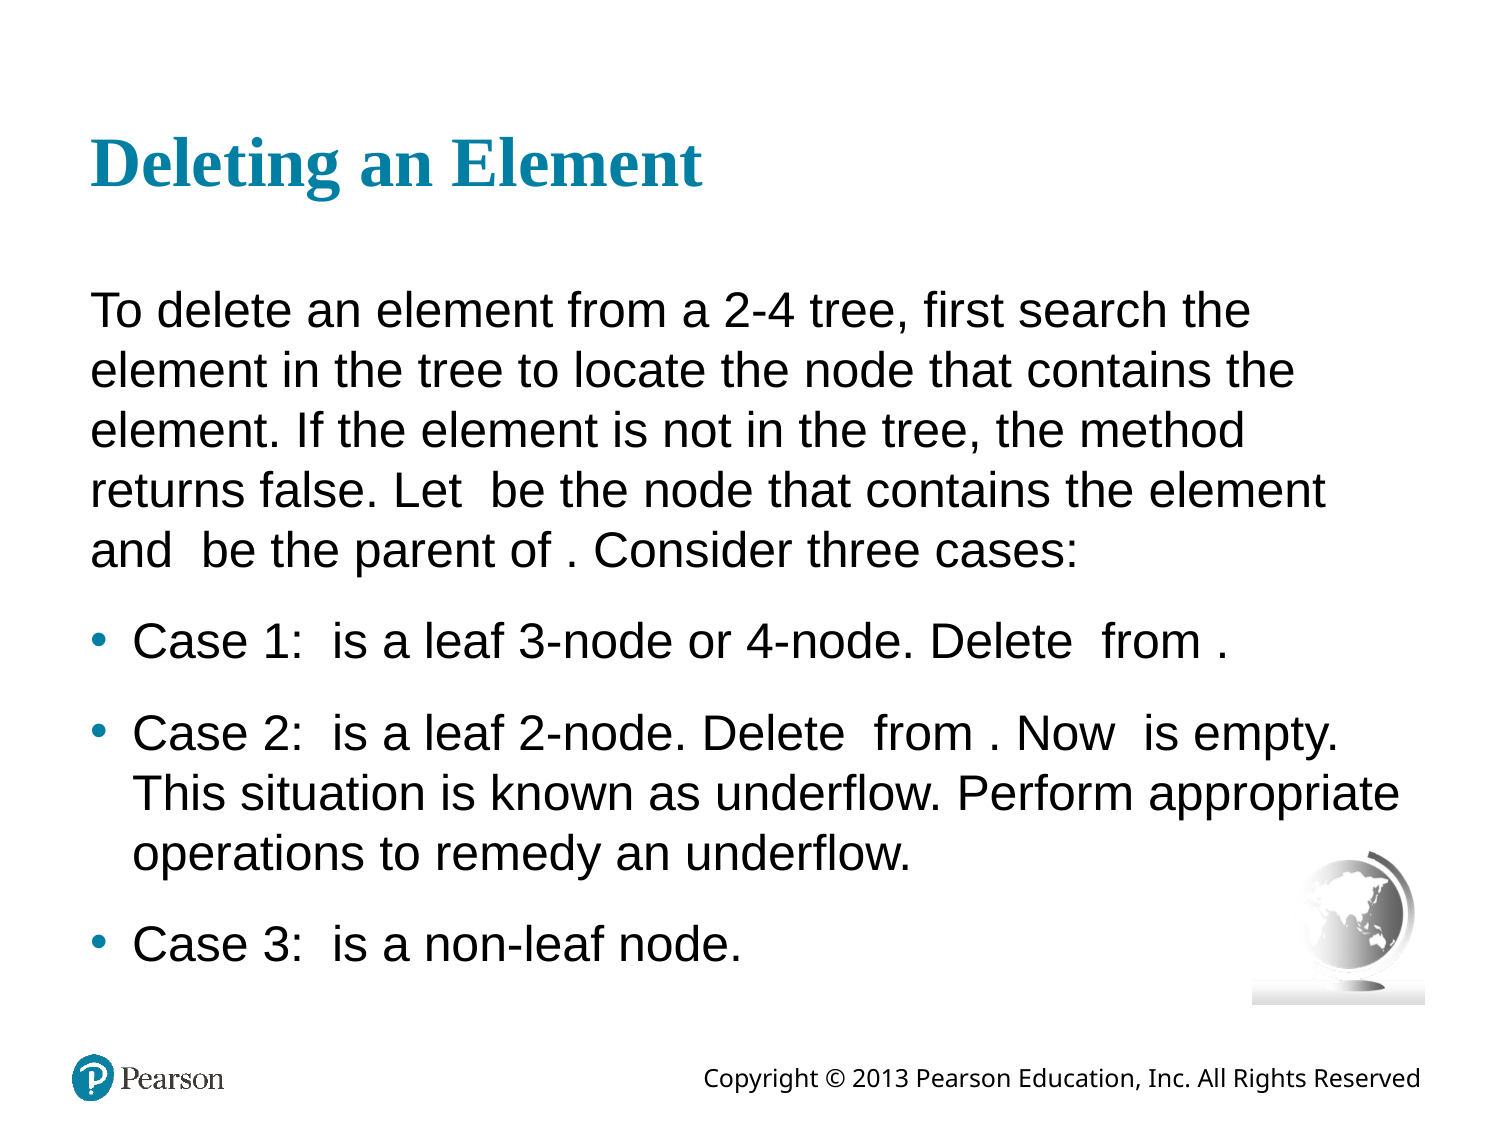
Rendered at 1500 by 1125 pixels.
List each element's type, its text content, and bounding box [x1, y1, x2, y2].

picture [81, 1063, 106, 1088]
picture [99, 1054, 224, 1101]
list To delete an element from a 2-4 tree, first search the element in the tree to locate the node that contains the element. If the element is not in the tree, the method returns false. Let be the node that contains the element and be the parent of . Consider three cases: Case 1: is a leaf 3-node or 4-node. Delete from . Case 2: is a leaf 2-node. Delete from . Now is empty. This situation is known as underflow. Perform appropriate operations to remedy an underflow. Case 3: is a non-leaf node. [75, 262, 1425, 1005]
picture [72, 1088, 82, 1101]
picture [72, 1054, 88, 1070]
title Deleting an Element [75, 35, 1425, 216]
